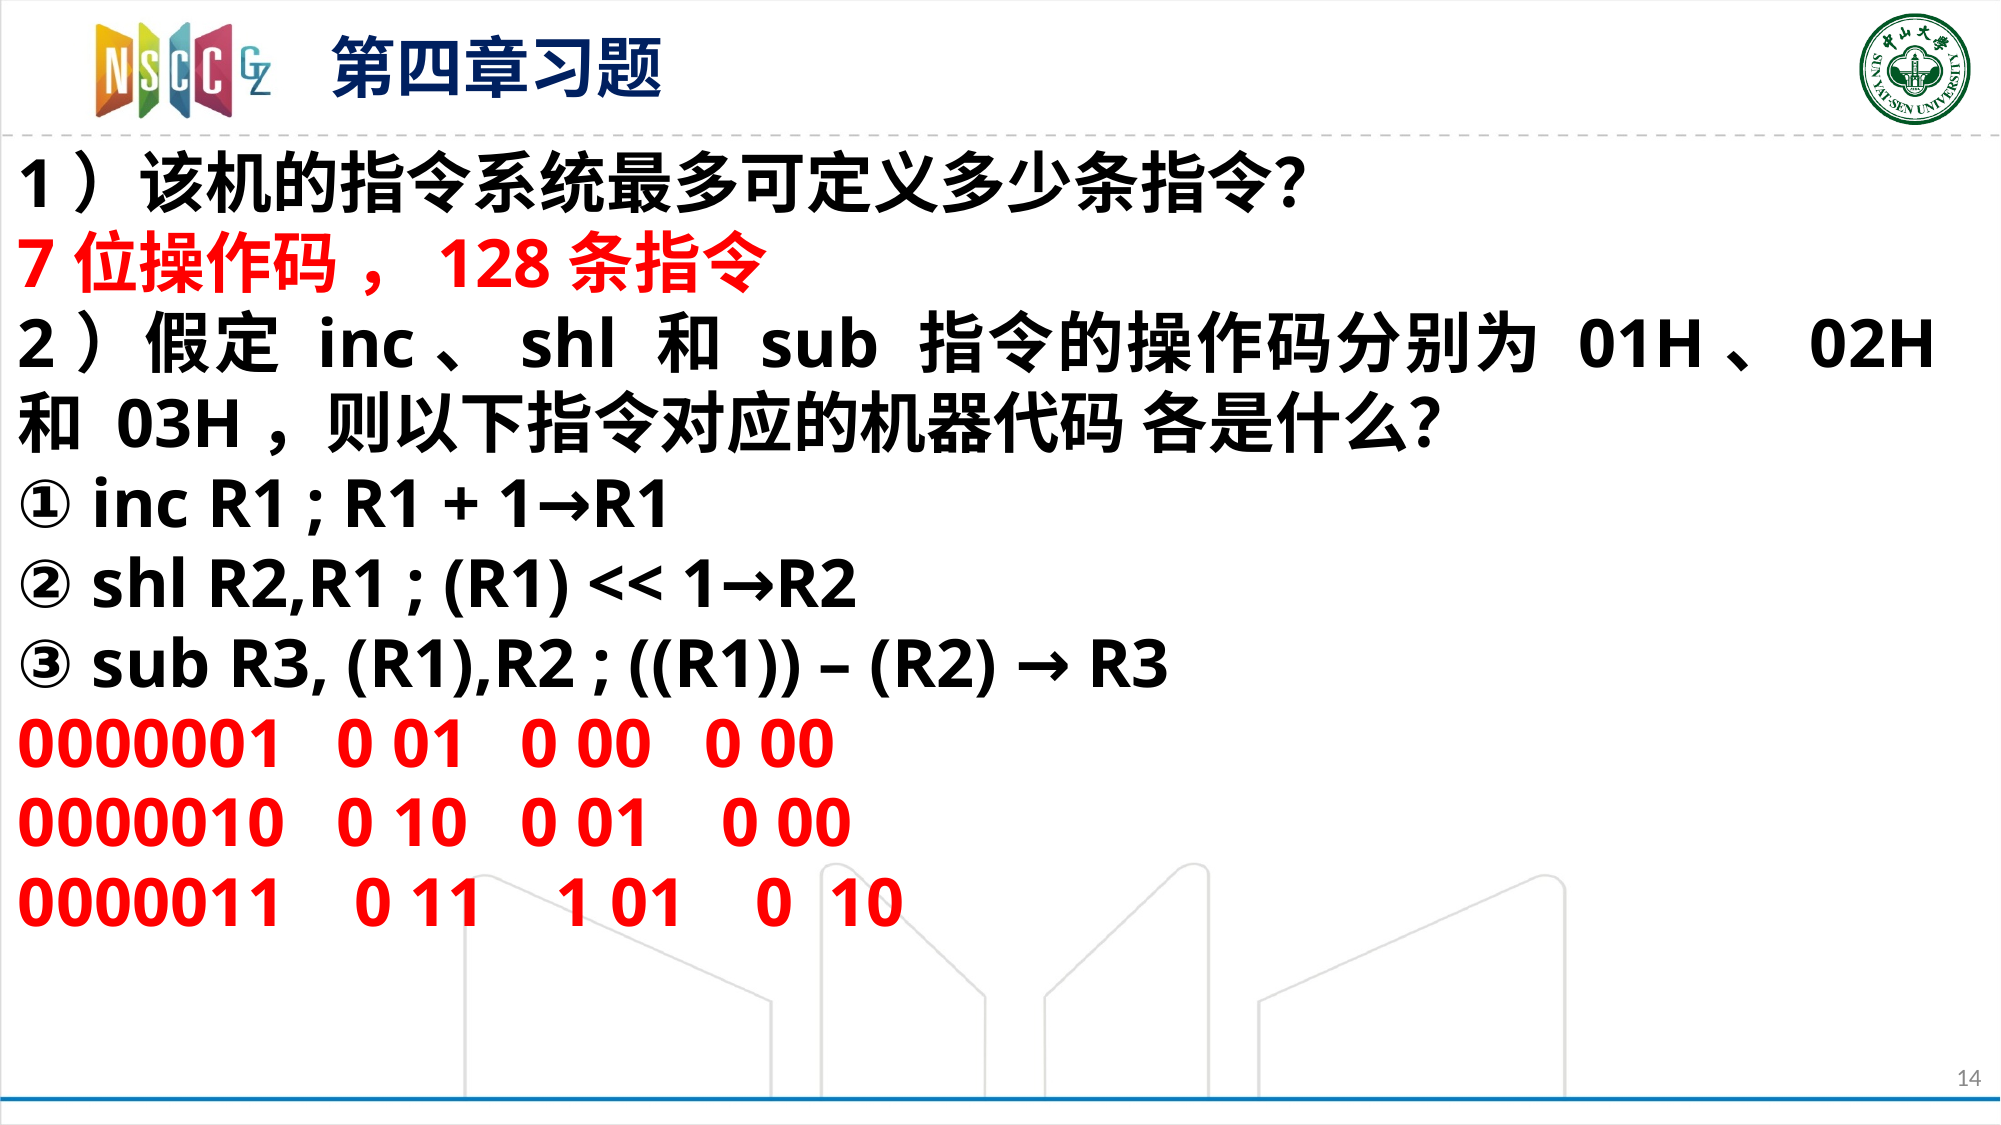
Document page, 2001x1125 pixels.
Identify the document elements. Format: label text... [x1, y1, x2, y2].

text_box 第四章习题 [314, 18, 1490, 114]
picture [0, 0, 2001, 1125]
slide_number 14 [1646, 1046, 1997, 1107]
text_box 1）该机的指令系统最多可定义多少条指令？ 7位操作码 ，128条指令 2）假定 inc、shl 和 sub 指令的操作码分别为 01H、02H 和 03H，则以下指令对应的机器代码 各是什么？ ① inc R1 ; R1 + 1→R1 ② shl R2,R1 ; (R1) << 1→R2 ③ sub R3, (R1),R2 ; ((R1)) – (R2) → R3 0000001 0 01 0 00 0 00 0000010 0 10 0 01 0 00 0000011 0 11 1 01 0 10 [3, 133, 1953, 948]
